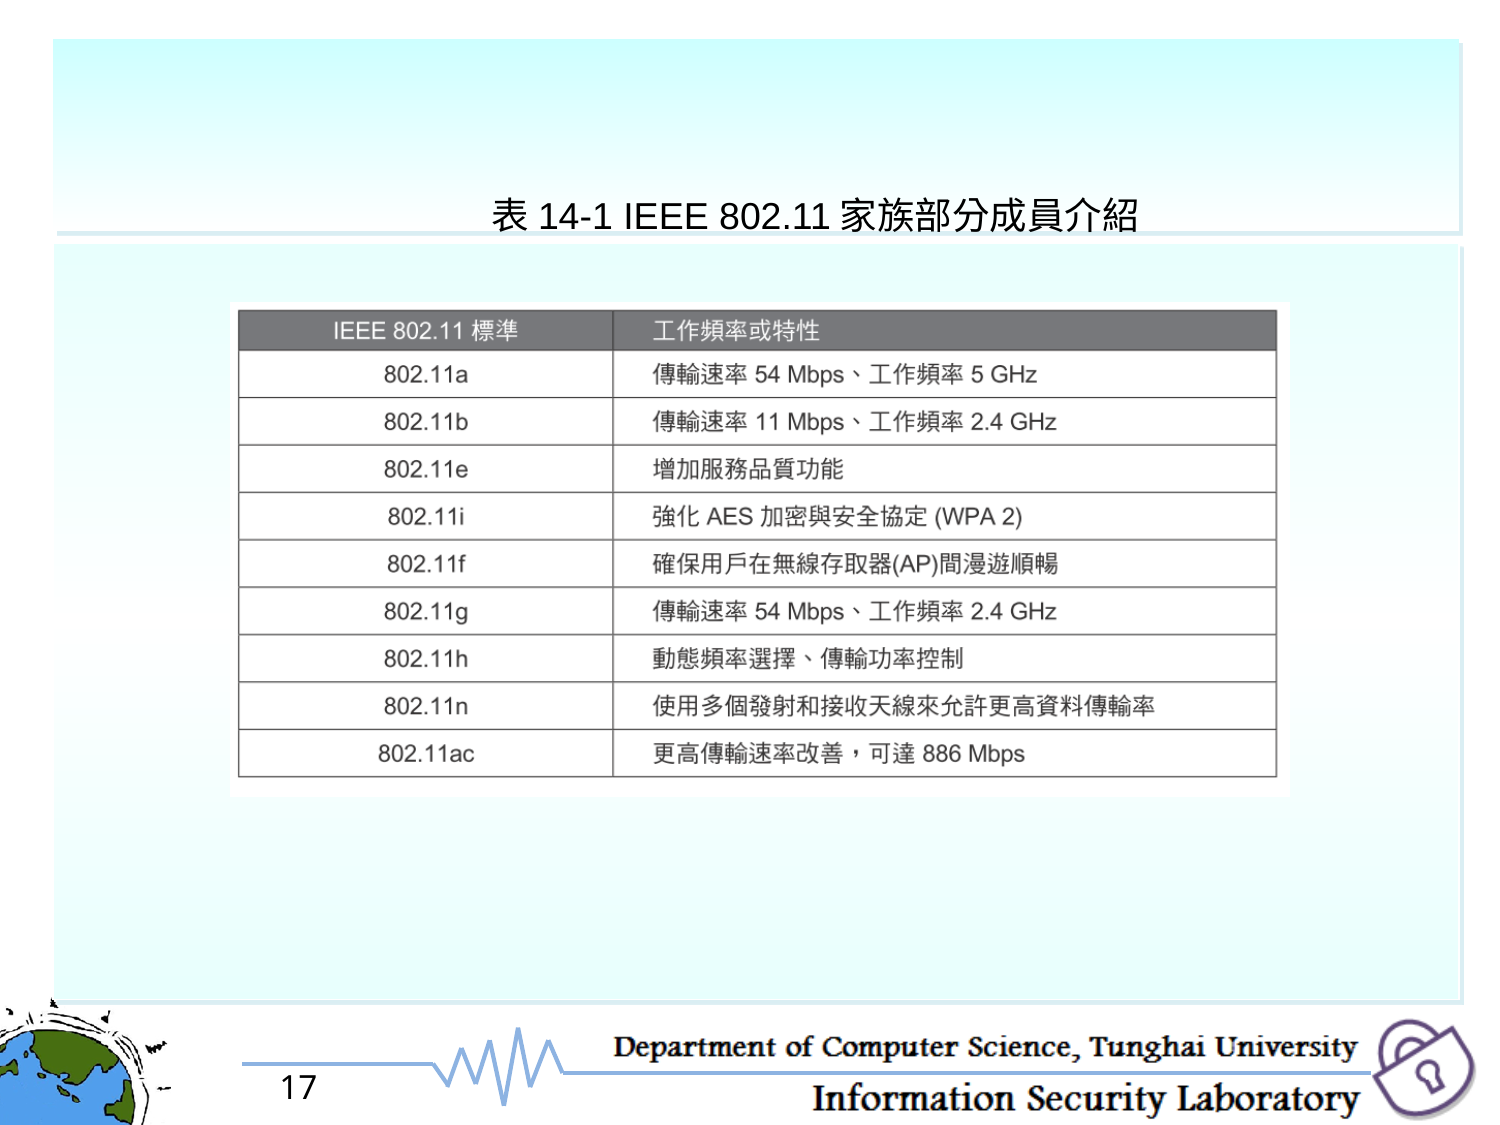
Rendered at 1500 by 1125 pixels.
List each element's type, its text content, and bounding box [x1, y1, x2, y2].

text_box 表14-1 IEEE 802.11家族部分成員介紹 [476, 184, 1155, 245]
picture [601, 1026, 1365, 1071]
picture [809, 1076, 1369, 1124]
picture [229, 302, 1290, 798]
picture [0, 984, 184, 1125]
slide_number 17 [253, 1058, 333, 1125]
picture [1371, 1017, 1481, 1124]
